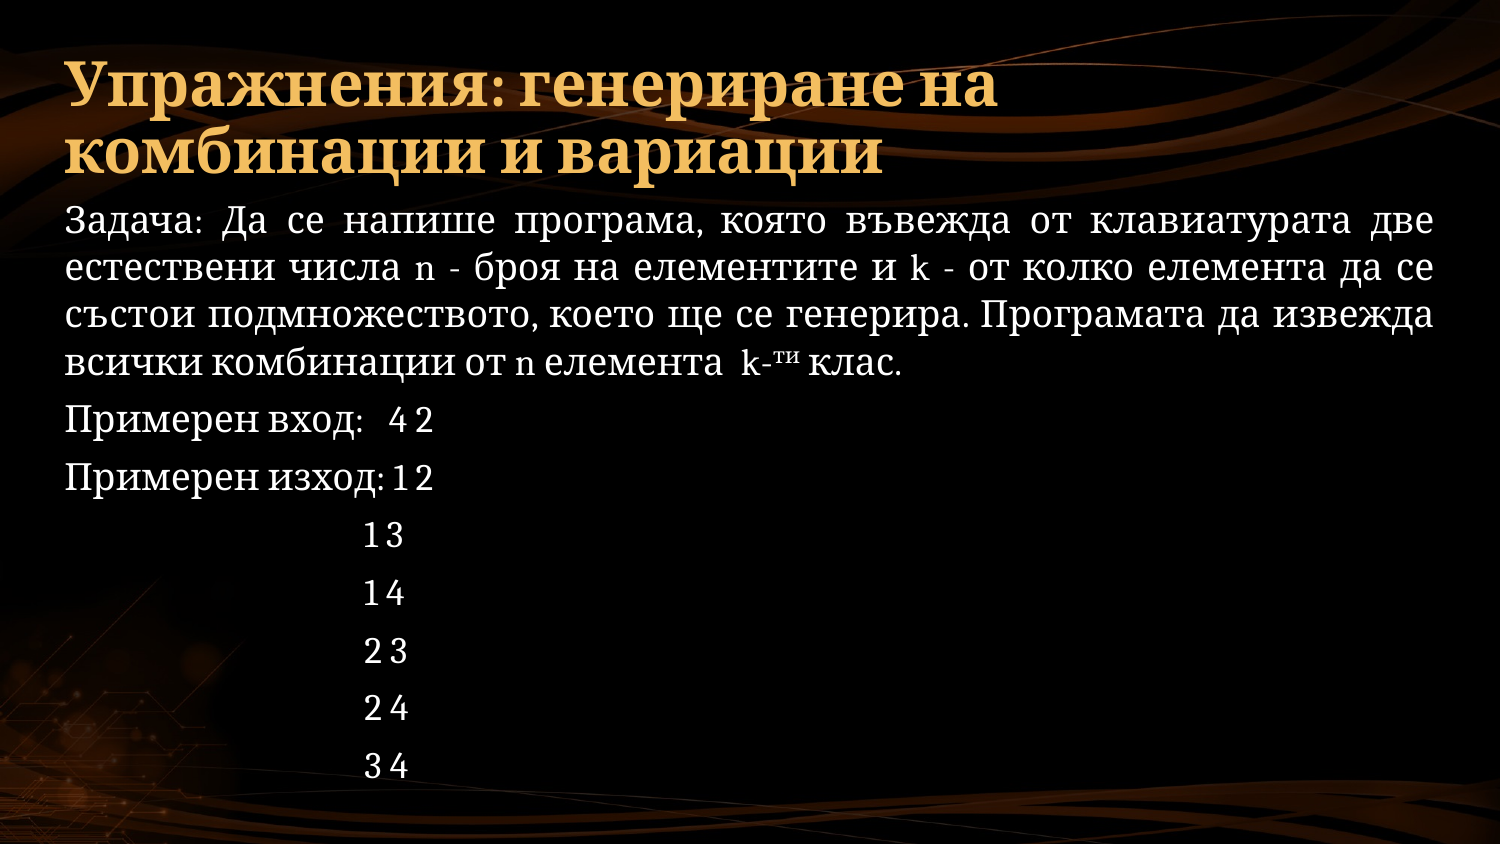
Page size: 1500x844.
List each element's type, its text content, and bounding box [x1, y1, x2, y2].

title Упражнения: генериране на комбинации и вариации [51, 72, 1449, 167]
list Задача: Да се напише програма, която въвежда от клавиатурата две естествени числа n - броя на елементите и k - от колко елемента да се състои подмножеството, което ще се генерира. Програмата да извежда всички комбинации от n елемента k-ти клас. Примерен вход: 4 2 Примерен изход: 1 2 1 3 1 4 2 3 2 4 3 4 [51, 189, 1449, 793]
picture [0, 0, 1500, 844]
